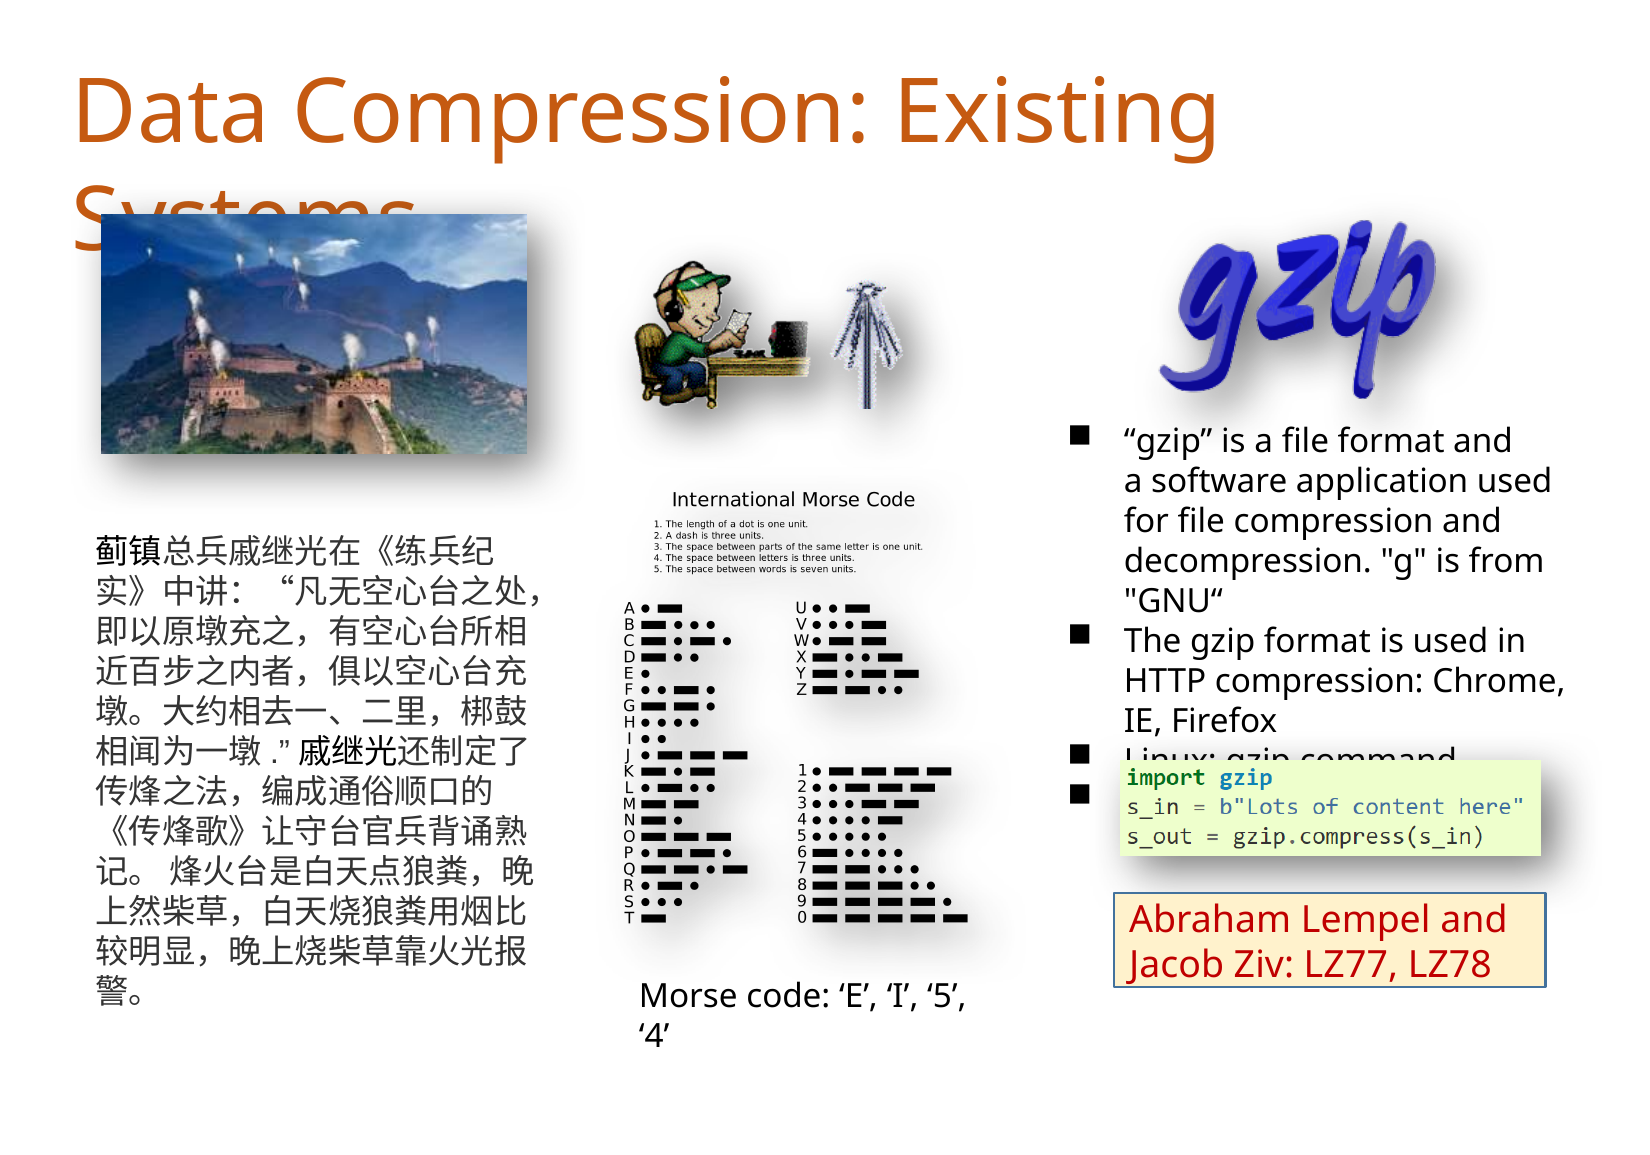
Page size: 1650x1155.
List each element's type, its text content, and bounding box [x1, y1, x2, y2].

picture [1155, 214, 1441, 404]
text_box Abraham Lempel and Jacob Ziv: LZ77, LZ78 [1113, 892, 1547, 988]
text_box “gzip” is a file format and a software application used for file compression and decompression. "g" is from "GNU“ The gzip format is used in HTTP compression: Chrome, IE, Firefox Linux: gzip command Python: gzip module [1052, 412, 1596, 826]
text_box Morse code: ‘E’, ‘I’, ‘5’, ‘4’ [624, 967, 991, 1062]
text_box 蓟镇总兵戚继光在《练兵纪实》中讲：“凡无空心台之处，即以原墩充之，有空心台所相近百步之内者，俱以空心台充墩。大约相去一、二里，梆鼓相闻为一墩.”戚继光还制定了传烽之法，编成通俗顺口的《传烽歌》让守台官兵背诵熟记。 烽火台是白天点狼粪，晚上然柴草，白天烧狼粪用烟比较明显，晚上烧柴草靠火光报警。 [80, 523, 570, 1018]
picture [632, 209, 920, 409]
text_box Data Compression: Existing Systems [57, 45, 1496, 221]
picture [612, 482, 979, 955]
picture [1120, 760, 1541, 856]
picture [101, 214, 527, 454]
